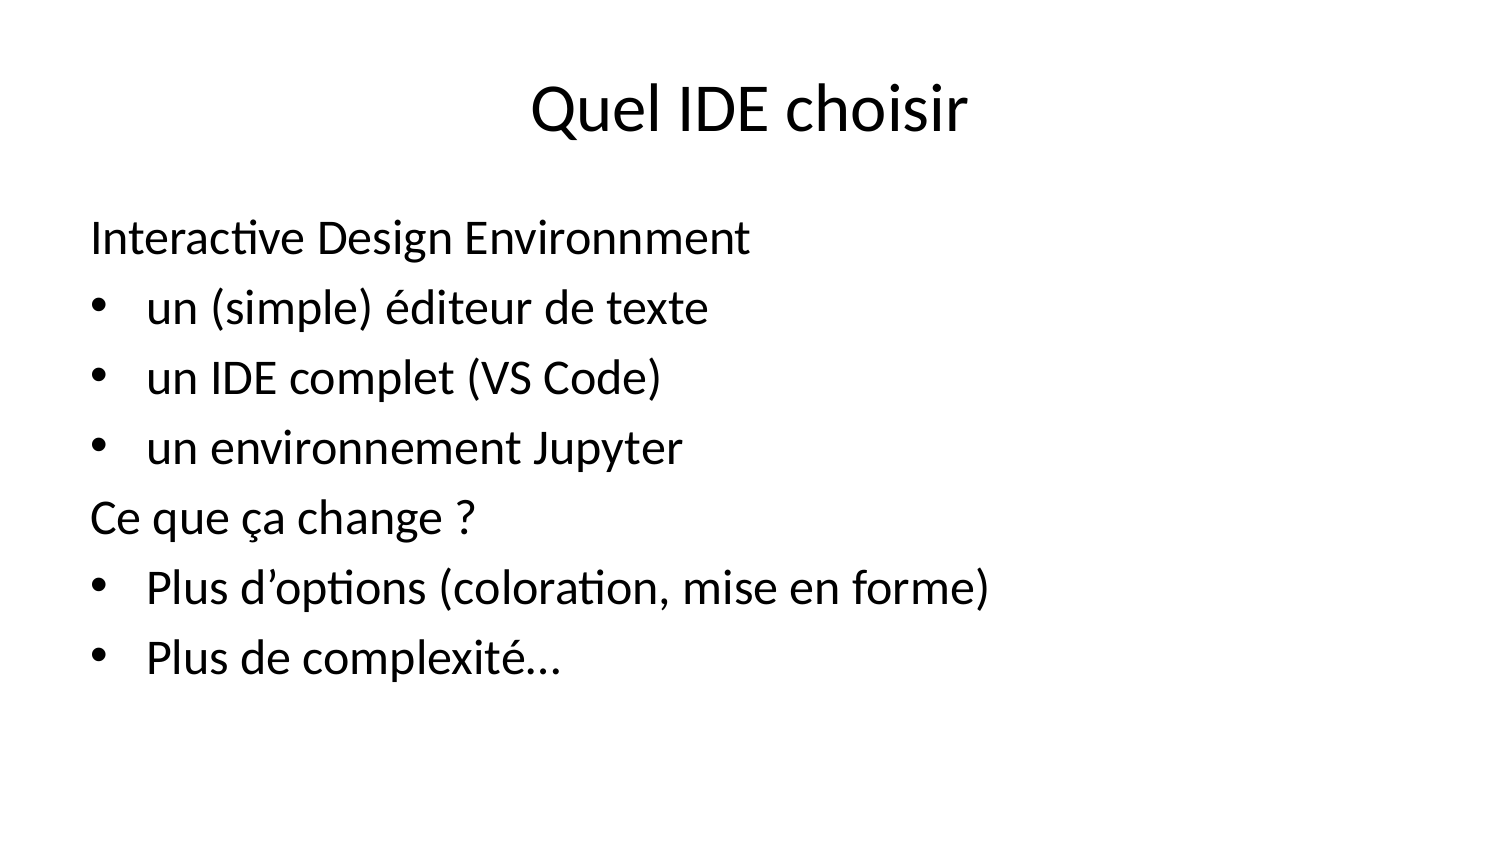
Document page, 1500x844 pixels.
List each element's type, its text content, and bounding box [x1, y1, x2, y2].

title Quel IDE choisir [75, 33, 1425, 175]
list Interactive Design Environnment un (simple) éditeur de texte un IDE complet (VS Code) un environnement Jupyter Ce que ça change ? Plus d’options (coloration, mise en forme) Plus de complexité… [75, 196, 1425, 754]
